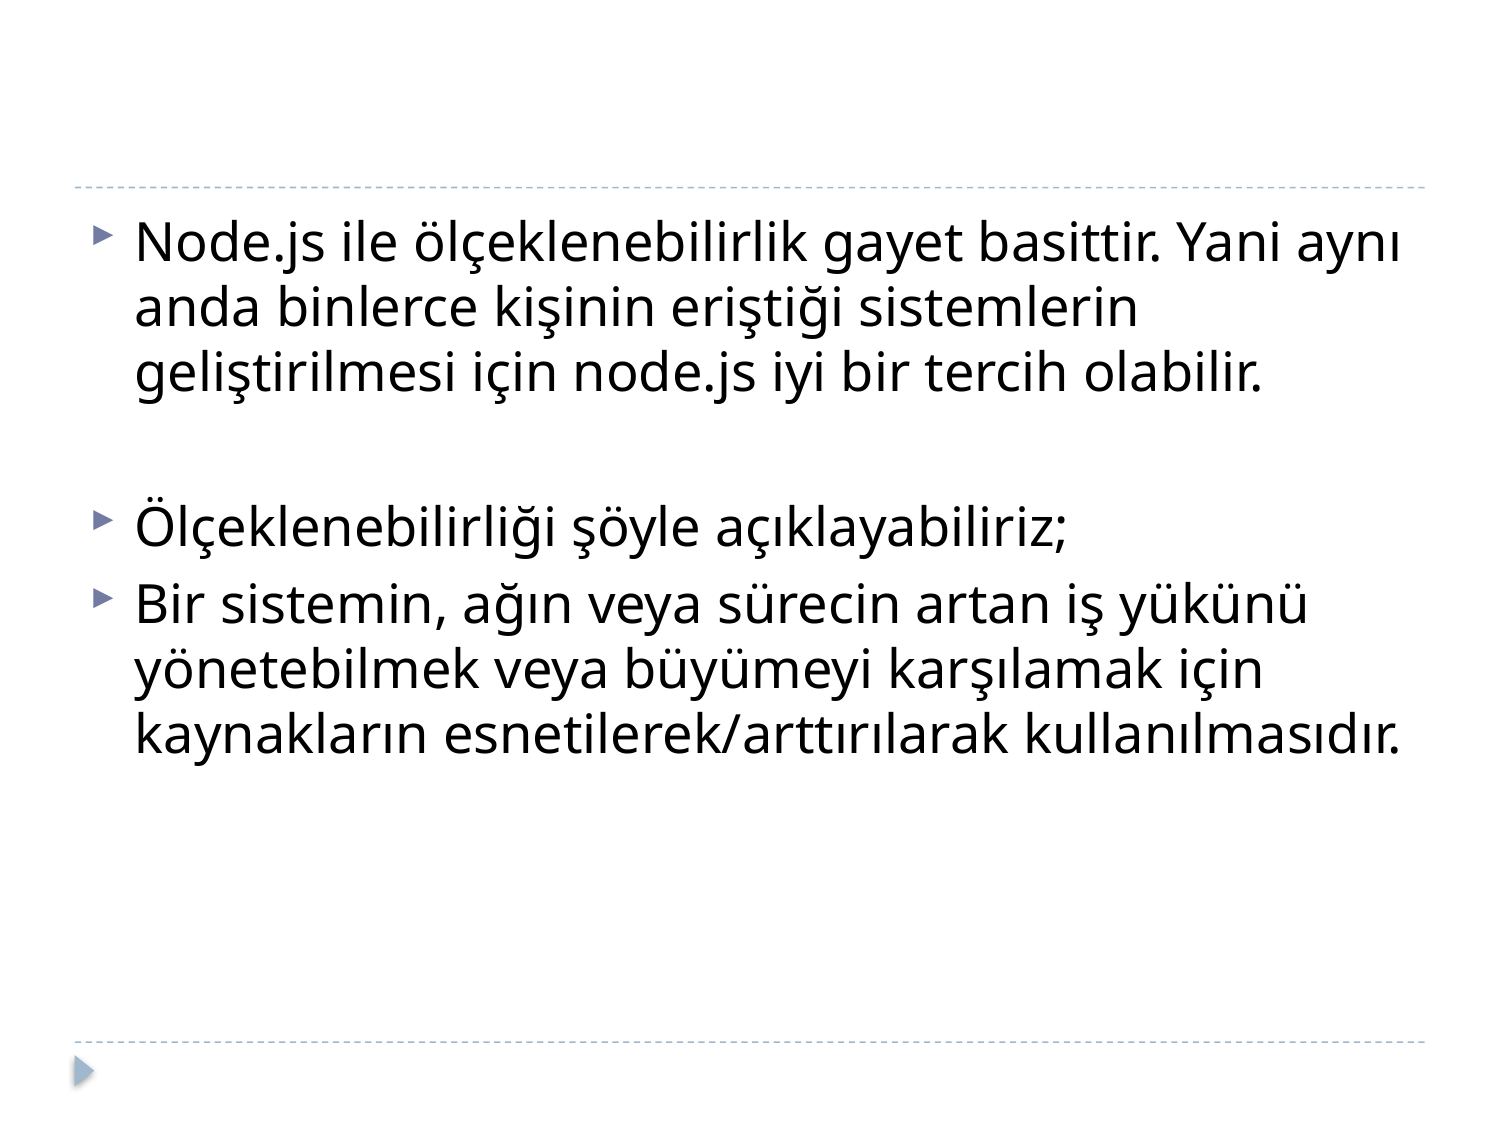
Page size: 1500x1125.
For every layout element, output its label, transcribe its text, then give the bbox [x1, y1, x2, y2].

list Node.js ile ölçeklenebilirlik gayet basittir. Yani aynı anda binlerce kişinin eriştiği sistemlerin geliştirilmesi için node.js iyi bir tercih olabilir. Ölçeklenebilirliği şöyle açıklayabiliriz; Bir sistemin, ağın veya sürecin artan iş yükünü yönetebilmek veya büyümeyi karşılamak için kaynakların esnetilerek/arttırılarak kullanılmasıdır. [75, 200, 1425, 1010]
